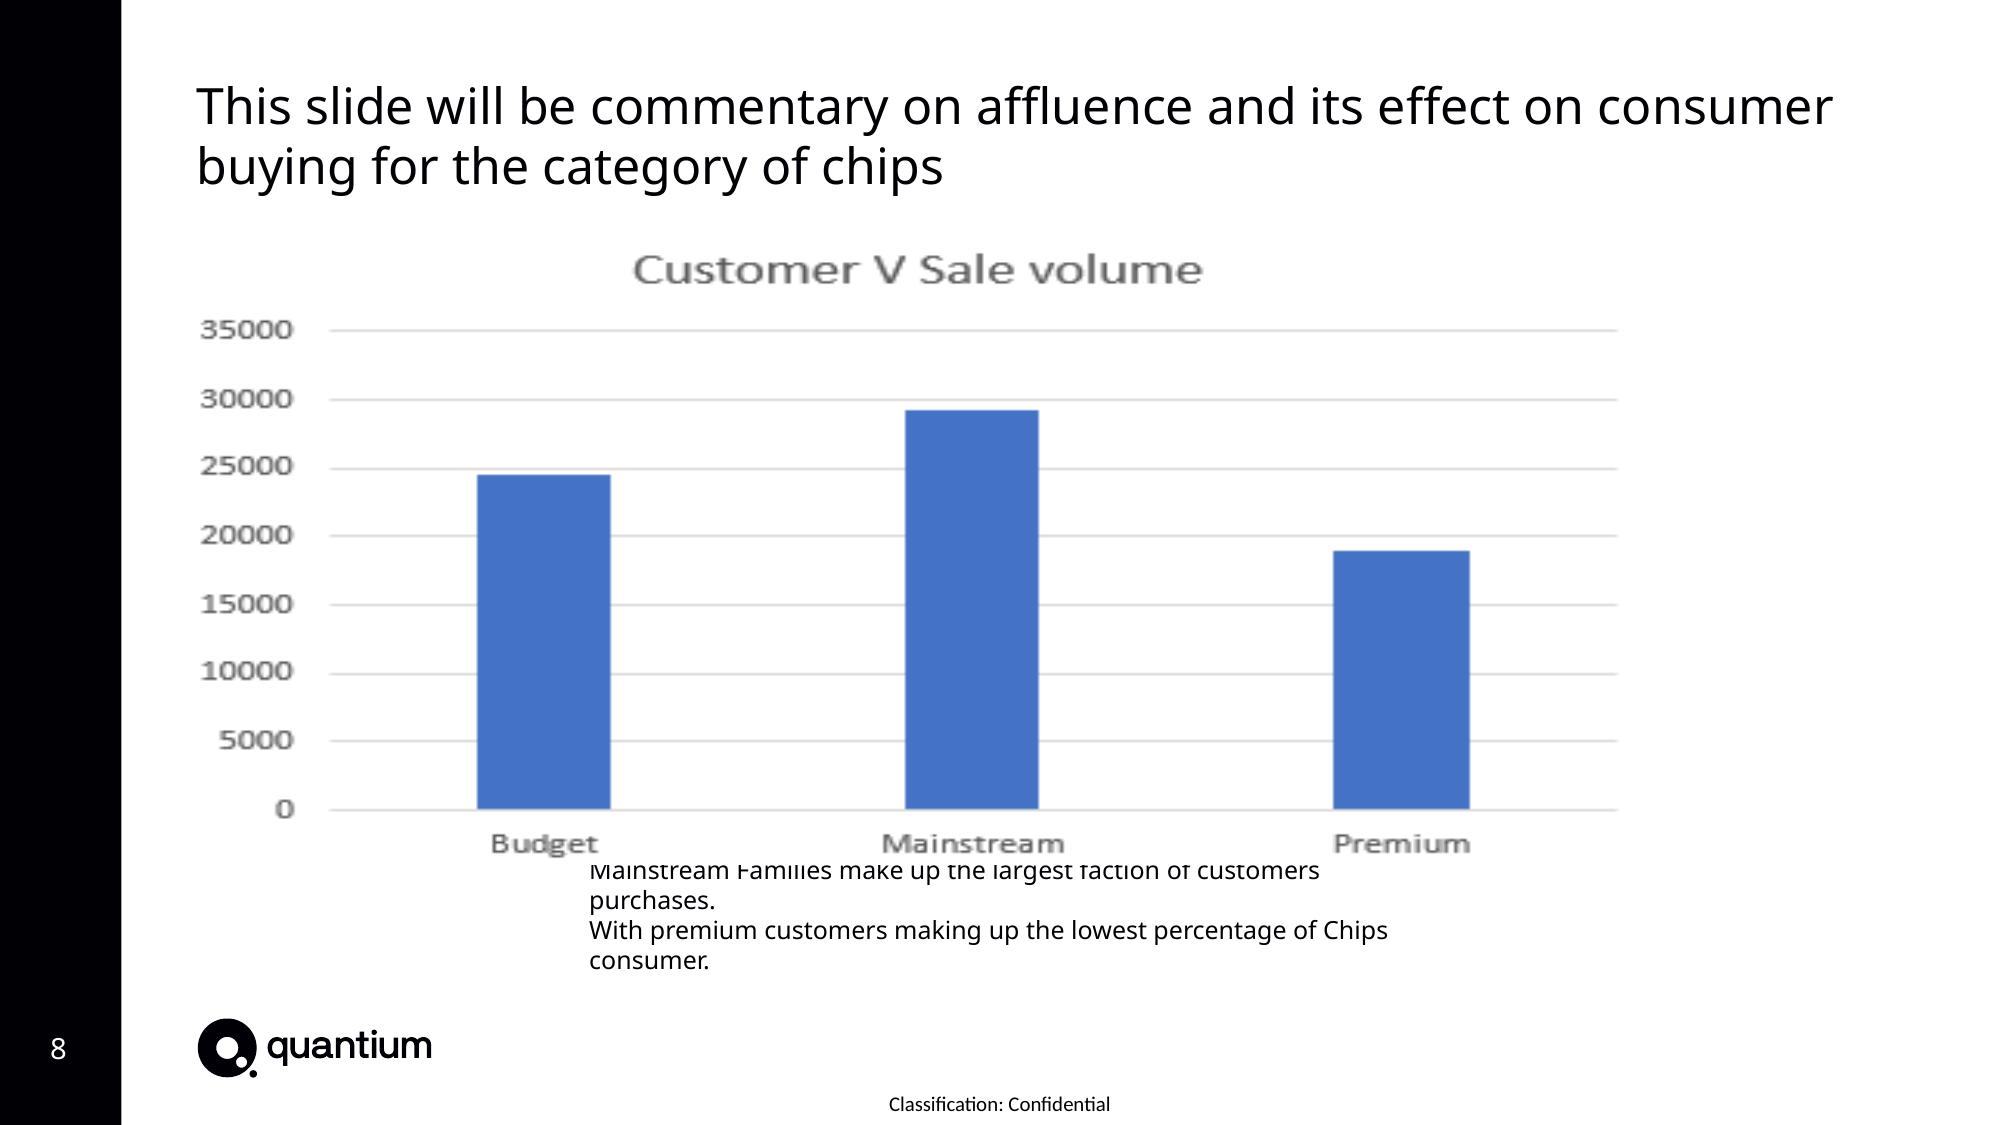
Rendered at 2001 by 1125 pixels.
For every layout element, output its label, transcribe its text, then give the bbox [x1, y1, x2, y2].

list This slide will be commentary on affluence and its effect on consumer buying for the category of chips [196, 74, 1916, 210]
picture [196, 238, 1629, 865]
text_box Mainstream Families make up the largest faction of customers purchases. With premium customers making up the lowest percentage of Chips consumer. [589, 865, 1411, 991]
